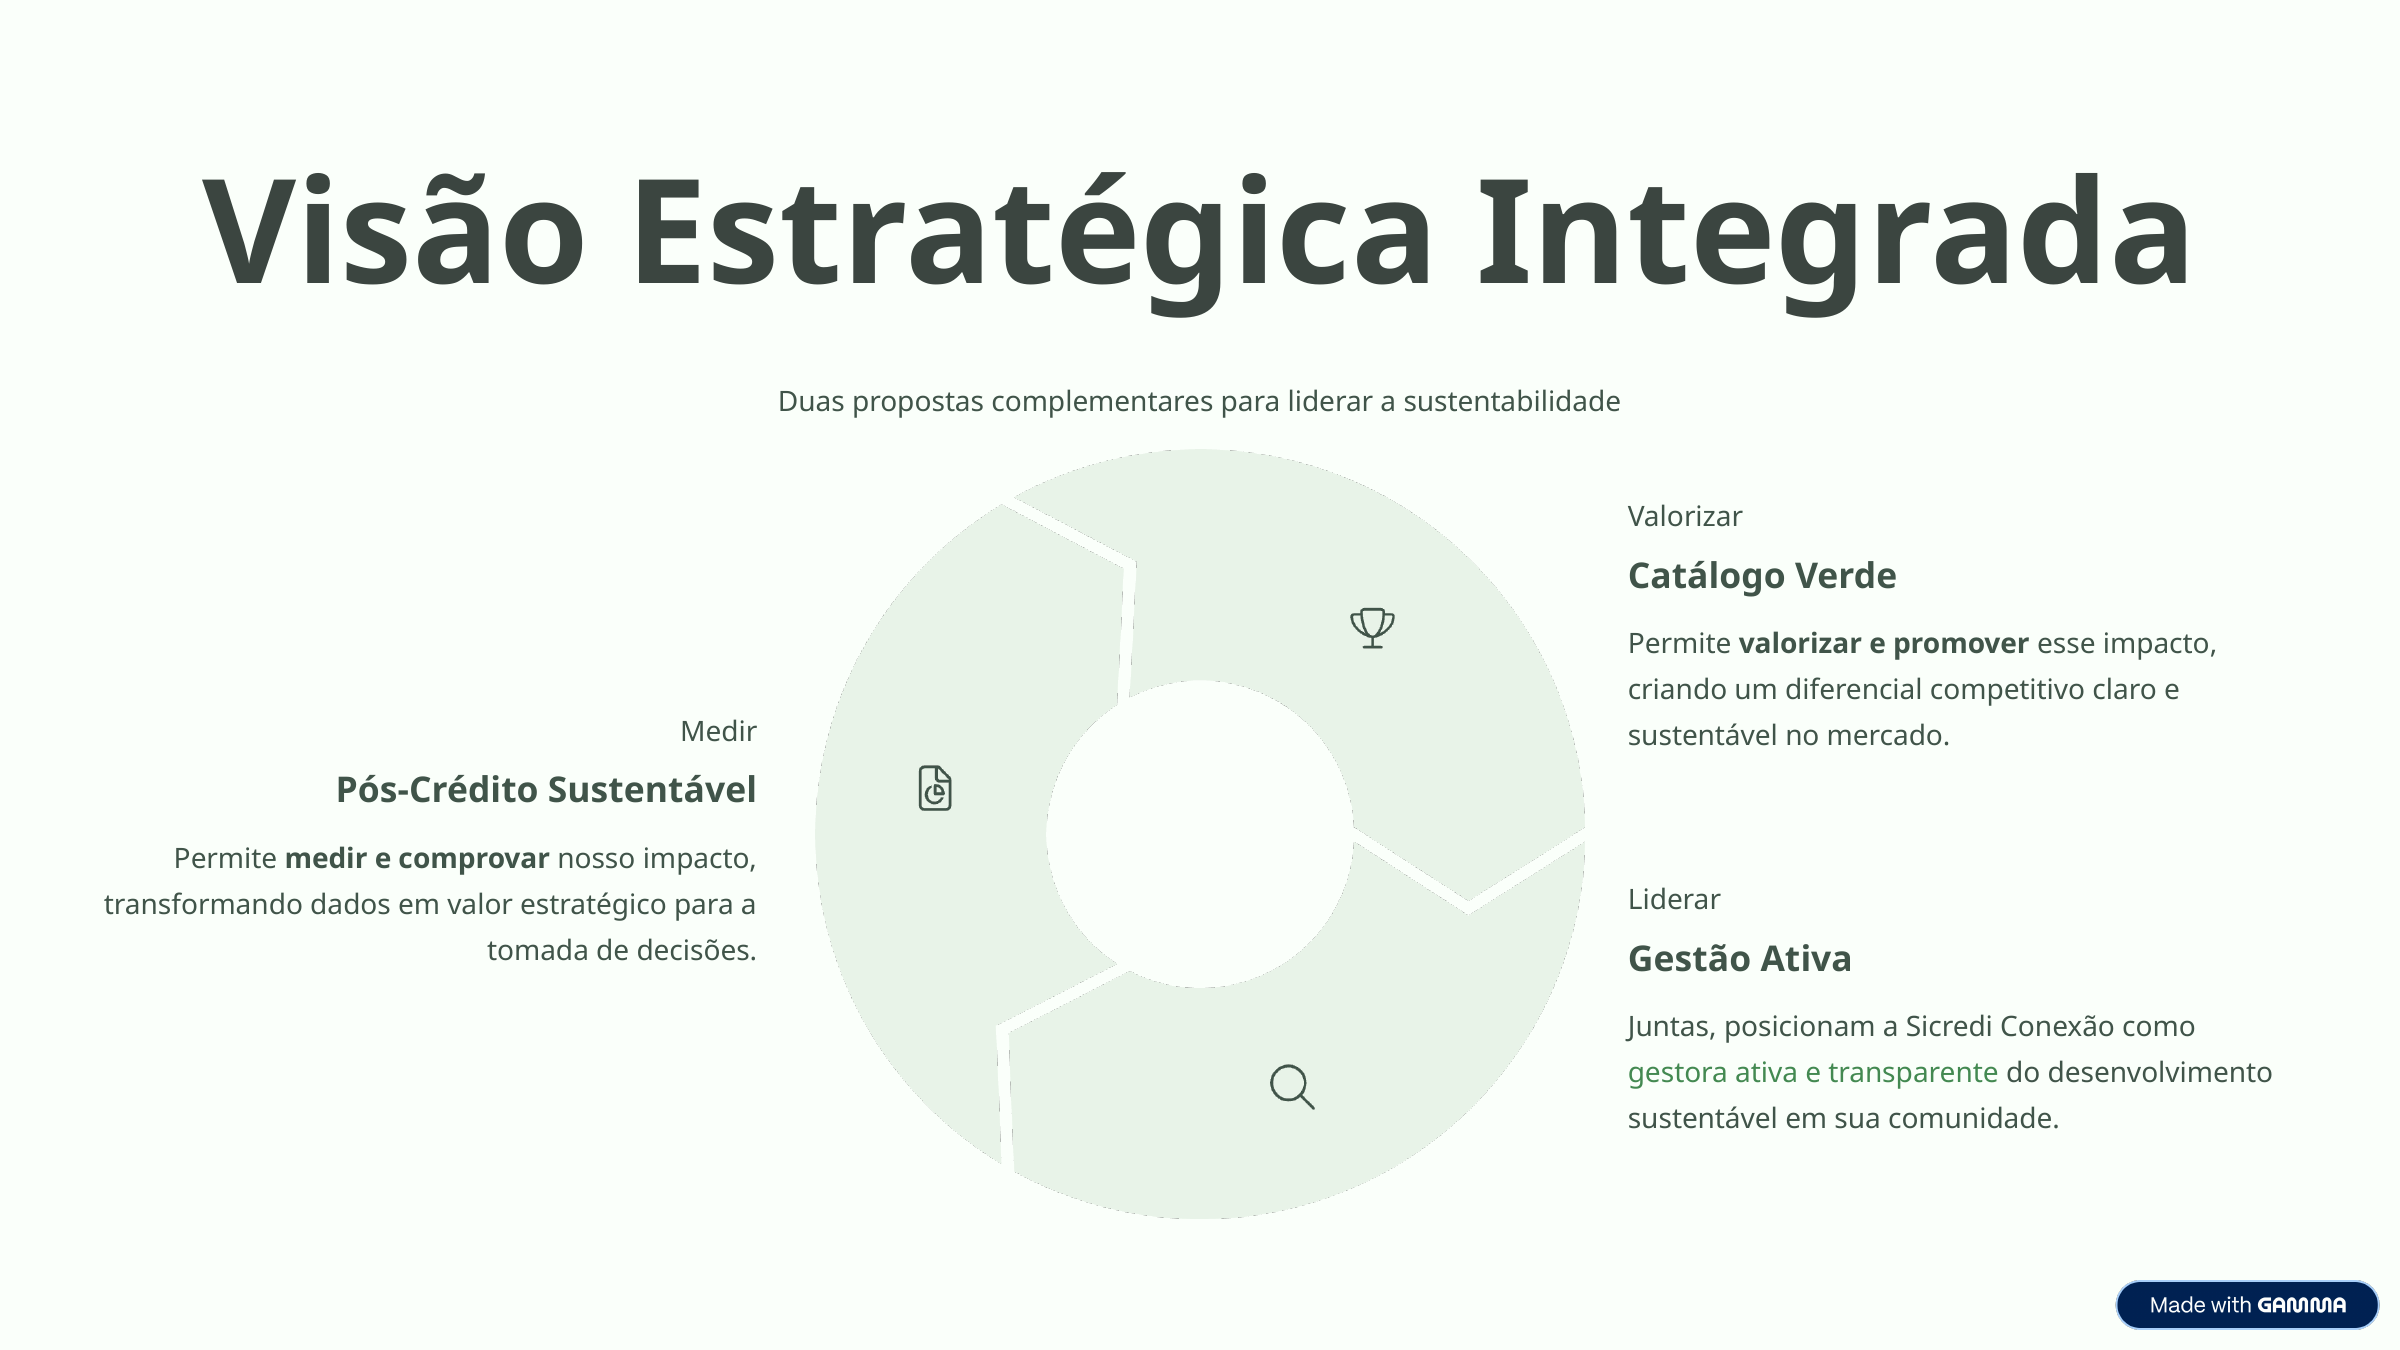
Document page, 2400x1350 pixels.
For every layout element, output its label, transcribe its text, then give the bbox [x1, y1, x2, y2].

text_box Liderar [1627, 869, 2299, 916]
text_box Pós-Crédito Sustentável [313, 765, 758, 811]
picture [815, 449, 1585, 1219]
text_box Gestão Ativa [1627, 933, 1992, 979]
text_box Valorizar [1627, 486, 2299, 534]
text_box Duas propostas complementares para liderar a sustentabilidade [101, 370, 2299, 418]
text_box Juntas, posicionam a Sicredi Conexão como gestora ativa e transparente do desenvolvimento sustentável em sua comunidade. [1627, 996, 2299, 1183]
text_box Permite valorizar e promover esse impacto, criando um diferencial competitivo claro e sustentável no mercado. [1627, 613, 2299, 753]
text_box Medir [101, 701, 758, 748]
text_box Visão Estratégica Integrada [181, 131, 2219, 313]
text_box Catálogo Verde [1627, 550, 1992, 596]
text_box Permite medir e comprovar nosso impacto, transformando dados em valor estratégico para a tomada de decisões. [101, 828, 758, 968]
picture [2106, 1271, 2389, 1339]
